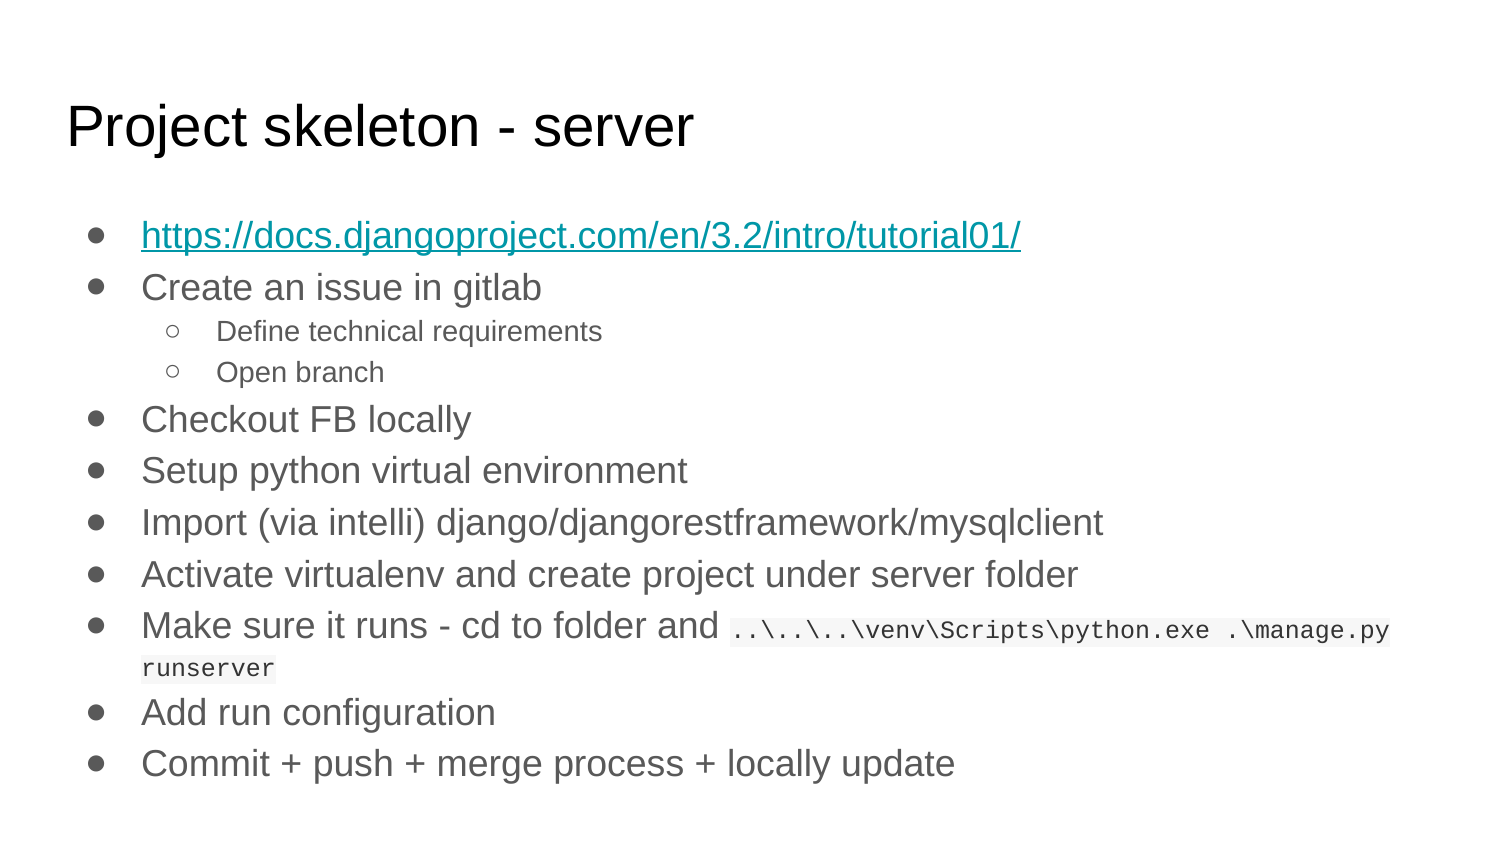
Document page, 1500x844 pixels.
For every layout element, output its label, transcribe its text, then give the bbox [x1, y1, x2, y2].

list https://docs.djangoproject.com/en/3.2/intro/tutorial01/ Create an issue in gitlab Define technical requirements Open branch Checkout FB locally Setup python virtual environment Import (via intelli) django/djangorestframework/mysqlclient Activate virtualenv and create project under server folder Make sure it runs - cd to folder and ..\..\..\venv\Scripts\python.exe .\manage.py runserver Add run configuration Commit + push + merge process + locally update [51, 189, 1449, 750]
title Project skeleton - server [51, 72, 1449, 167]
